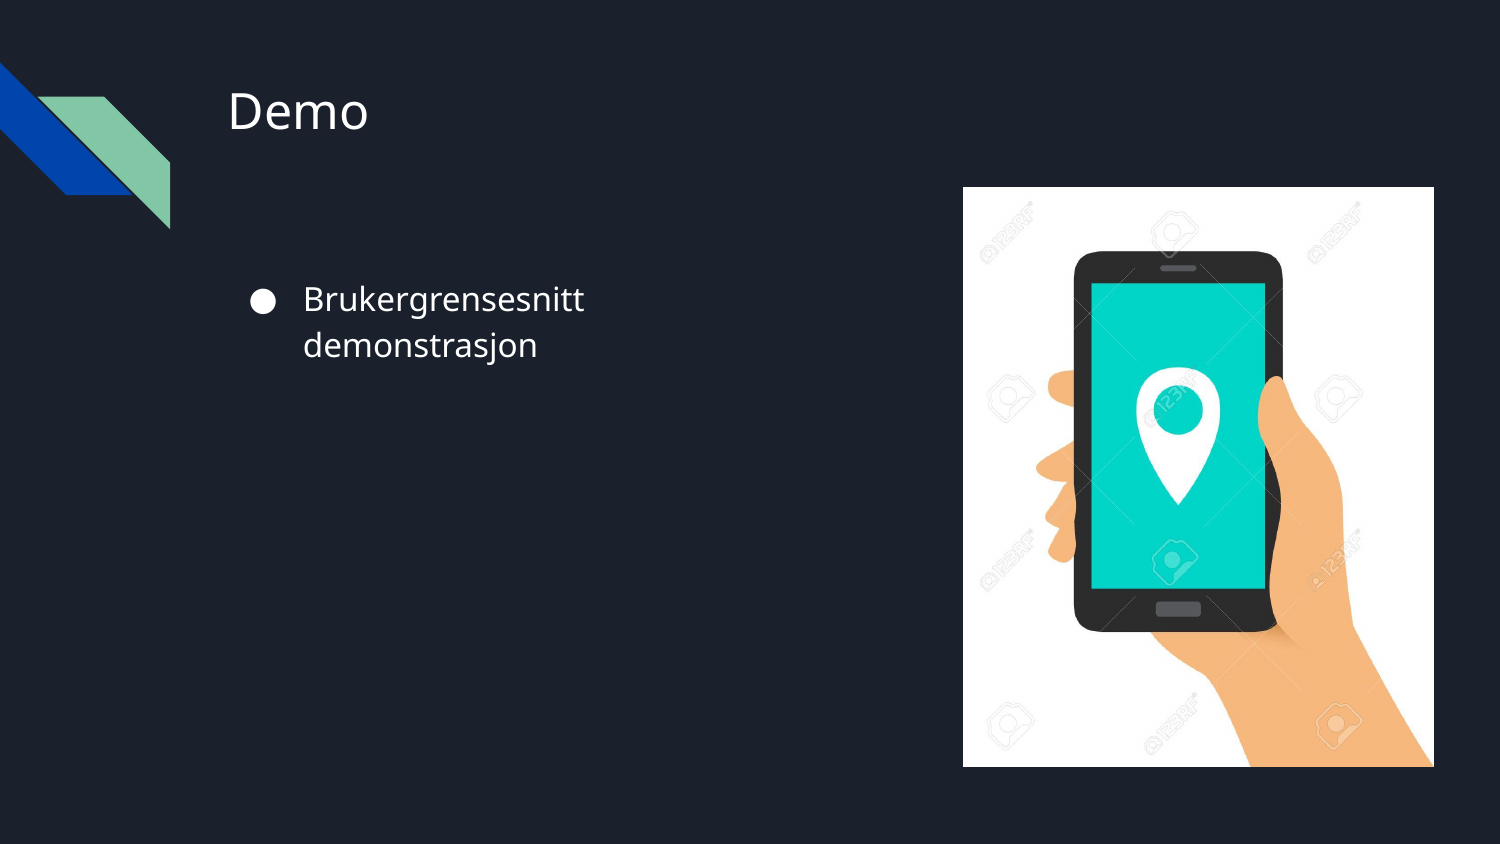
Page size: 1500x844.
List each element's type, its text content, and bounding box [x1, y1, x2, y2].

picture [962, 187, 1434, 767]
title Demo [212, 64, 1368, 215]
list Brukergrensesnitt demonstrasjon [212, 257, 788, 735]
